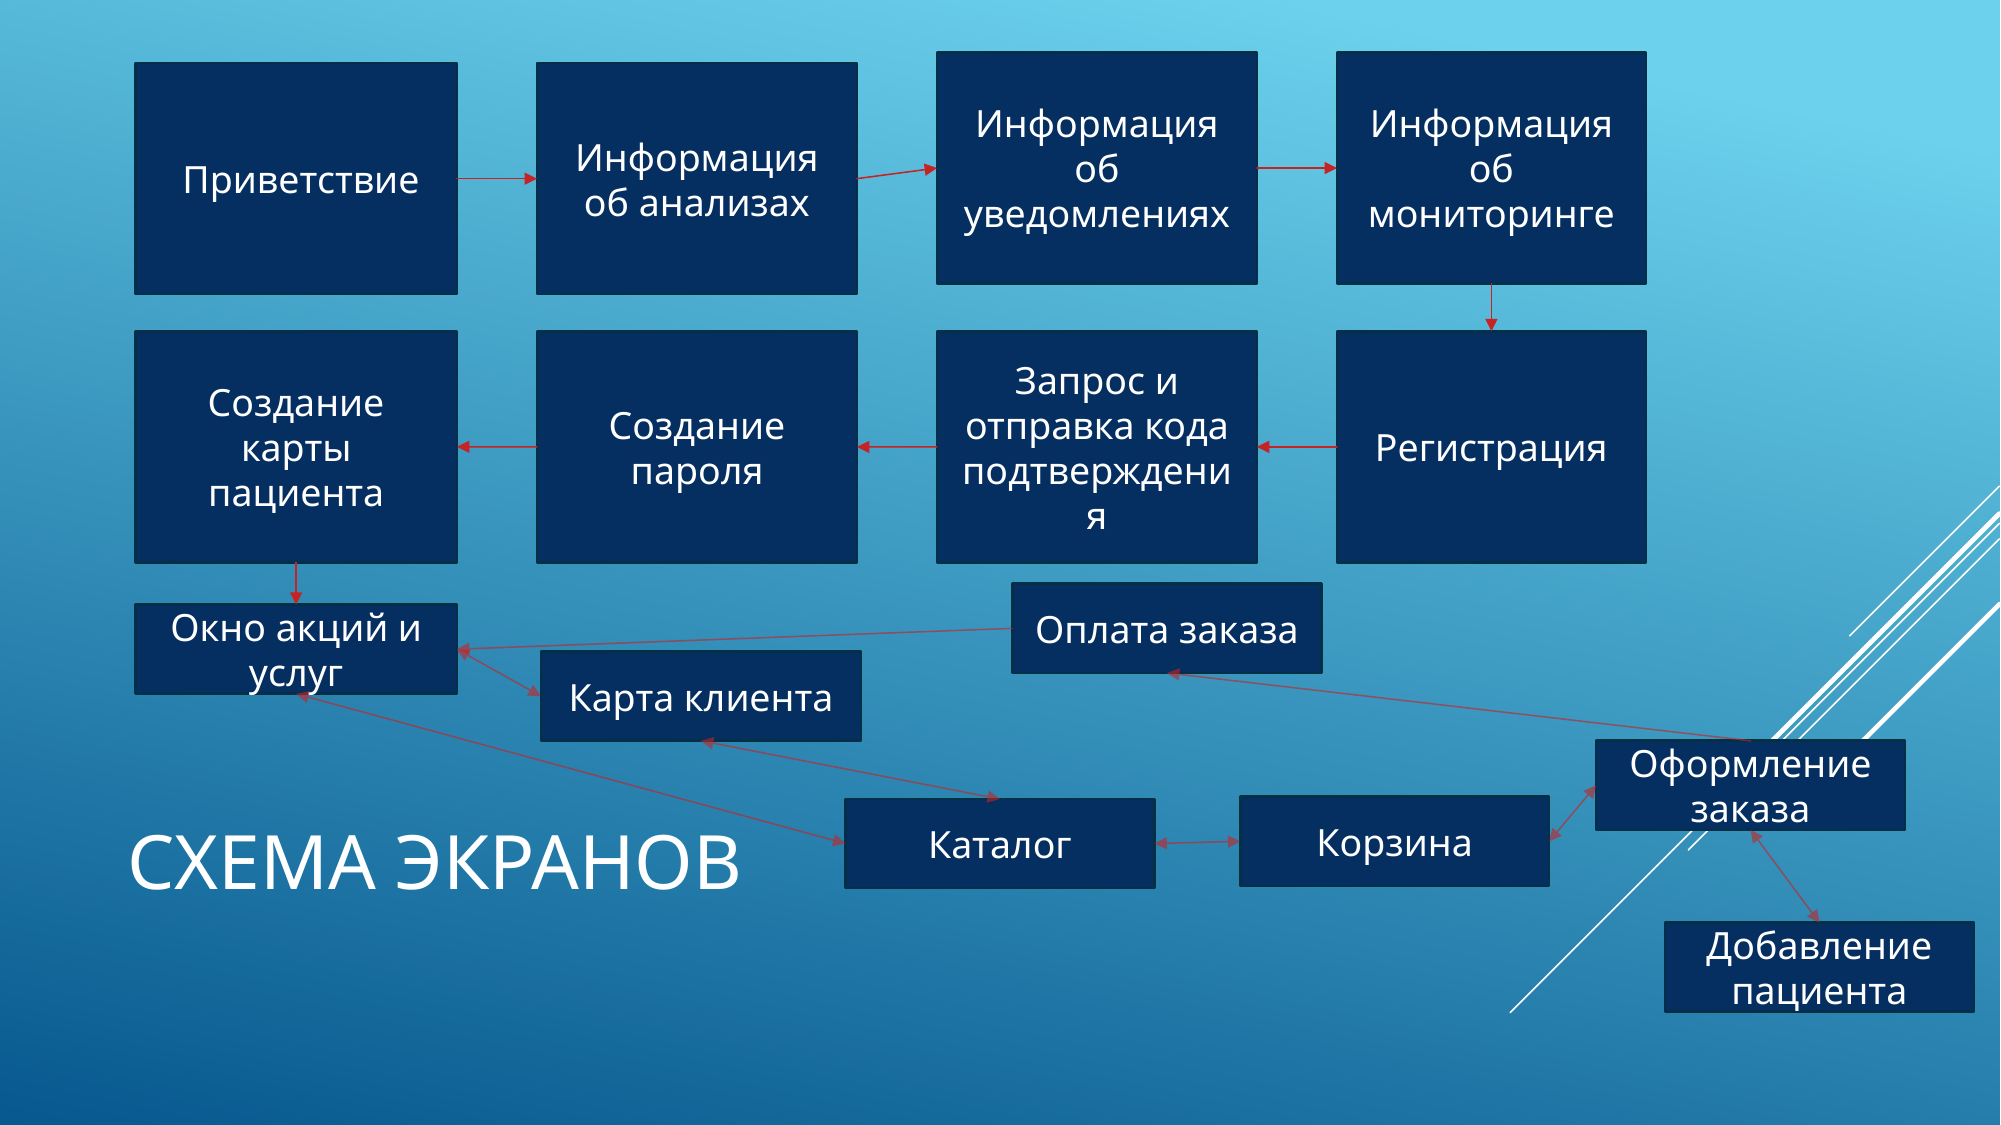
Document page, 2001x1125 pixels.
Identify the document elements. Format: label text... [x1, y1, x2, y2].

text_box Информация об анализах [536, 62, 858, 295]
text_box Карта клиента [542, 650, 862, 740]
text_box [296, 693, 846, 844]
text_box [700, 740, 1001, 800]
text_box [456, 628, 1013, 650]
text_box Информация об уведомлениях [936, 51, 1258, 285]
text_box Оплата заказа [1011, 582, 1323, 674]
text_box Запрос и отправка кода подтверждения [936, 330, 1258, 564]
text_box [856, 167, 938, 179]
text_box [1750, 829, 1820, 923]
text_box Регистрация [1336, 330, 1647, 564]
title Схема экранов [112, 736, 1513, 984]
text_box Добавление пациента [1664, 921, 1975, 1013]
text_box Окно акций и услуг [134, 603, 458, 695]
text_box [1166, 672, 1751, 742]
text_box Оформление заказа [1595, 739, 1906, 831]
text_box Каталог [844, 798, 1156, 889]
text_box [1548, 785, 1597, 842]
text_box Приветствие [134, 62, 458, 295]
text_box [456, 650, 542, 693]
text_box Создание карты пациента [134, 330, 458, 564]
text_box Информация об мониторинге [1336, 51, 1647, 285]
text_box Создание пароля [536, 330, 858, 564]
text_box Корзина [1239, 795, 1550, 887]
